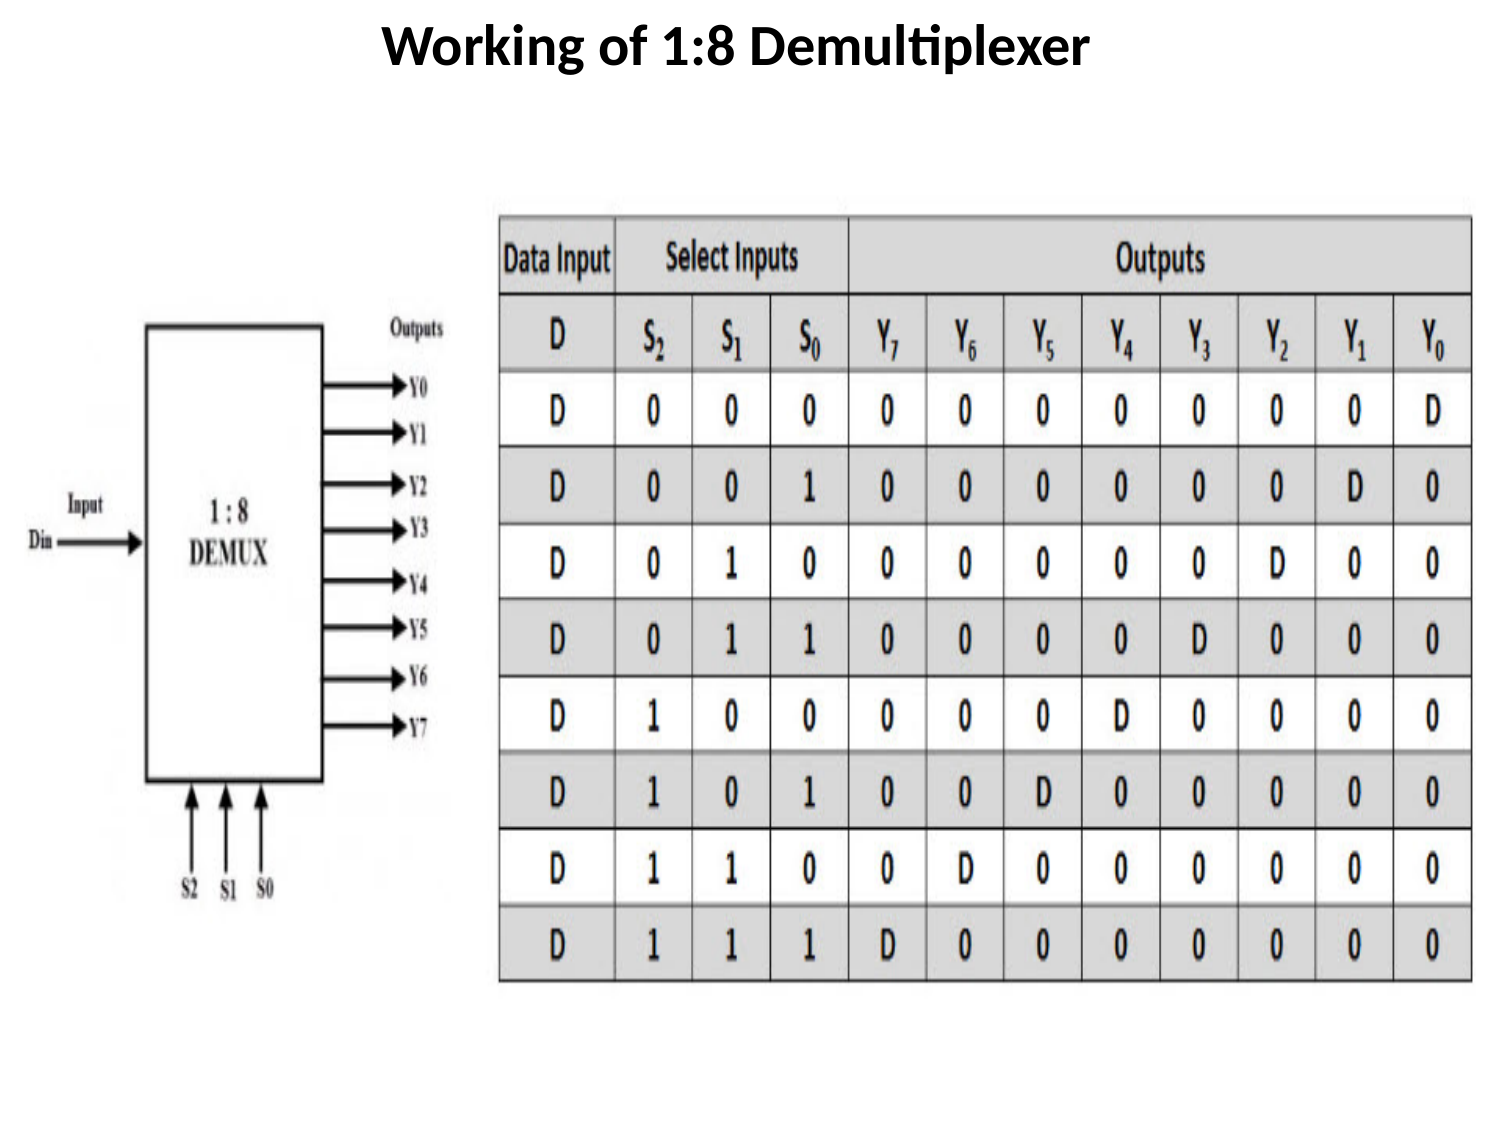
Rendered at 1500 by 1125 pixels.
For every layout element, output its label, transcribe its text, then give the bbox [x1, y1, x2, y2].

picture [474, 174, 1500, 1043]
text_box Working of 1:8 Demultiplexer [74, 0, 1425, 188]
picture [0, 277, 469, 940]
